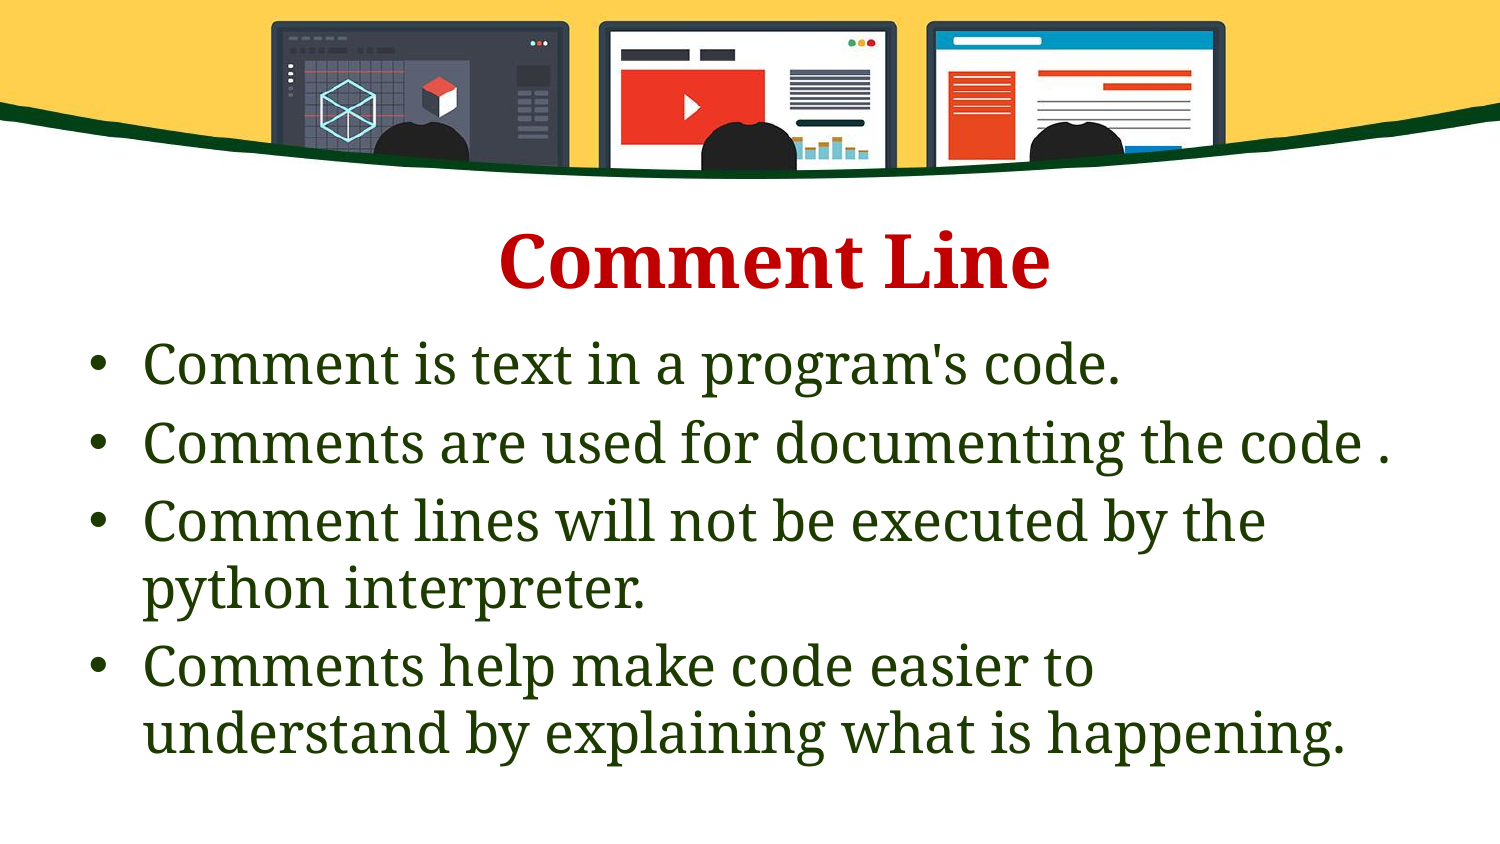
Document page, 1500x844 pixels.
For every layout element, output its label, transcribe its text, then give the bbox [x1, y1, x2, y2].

list Comment is text in a program's code. Comments are used for documenting the code . Comment lines will not be executed by the python interpreter. Comments help make code easier to understand by explaining what is happening. [73, 321, 1427, 823]
text_box Comment Line [98, 196, 1452, 322]
picture [0, 0, 1500, 844]
